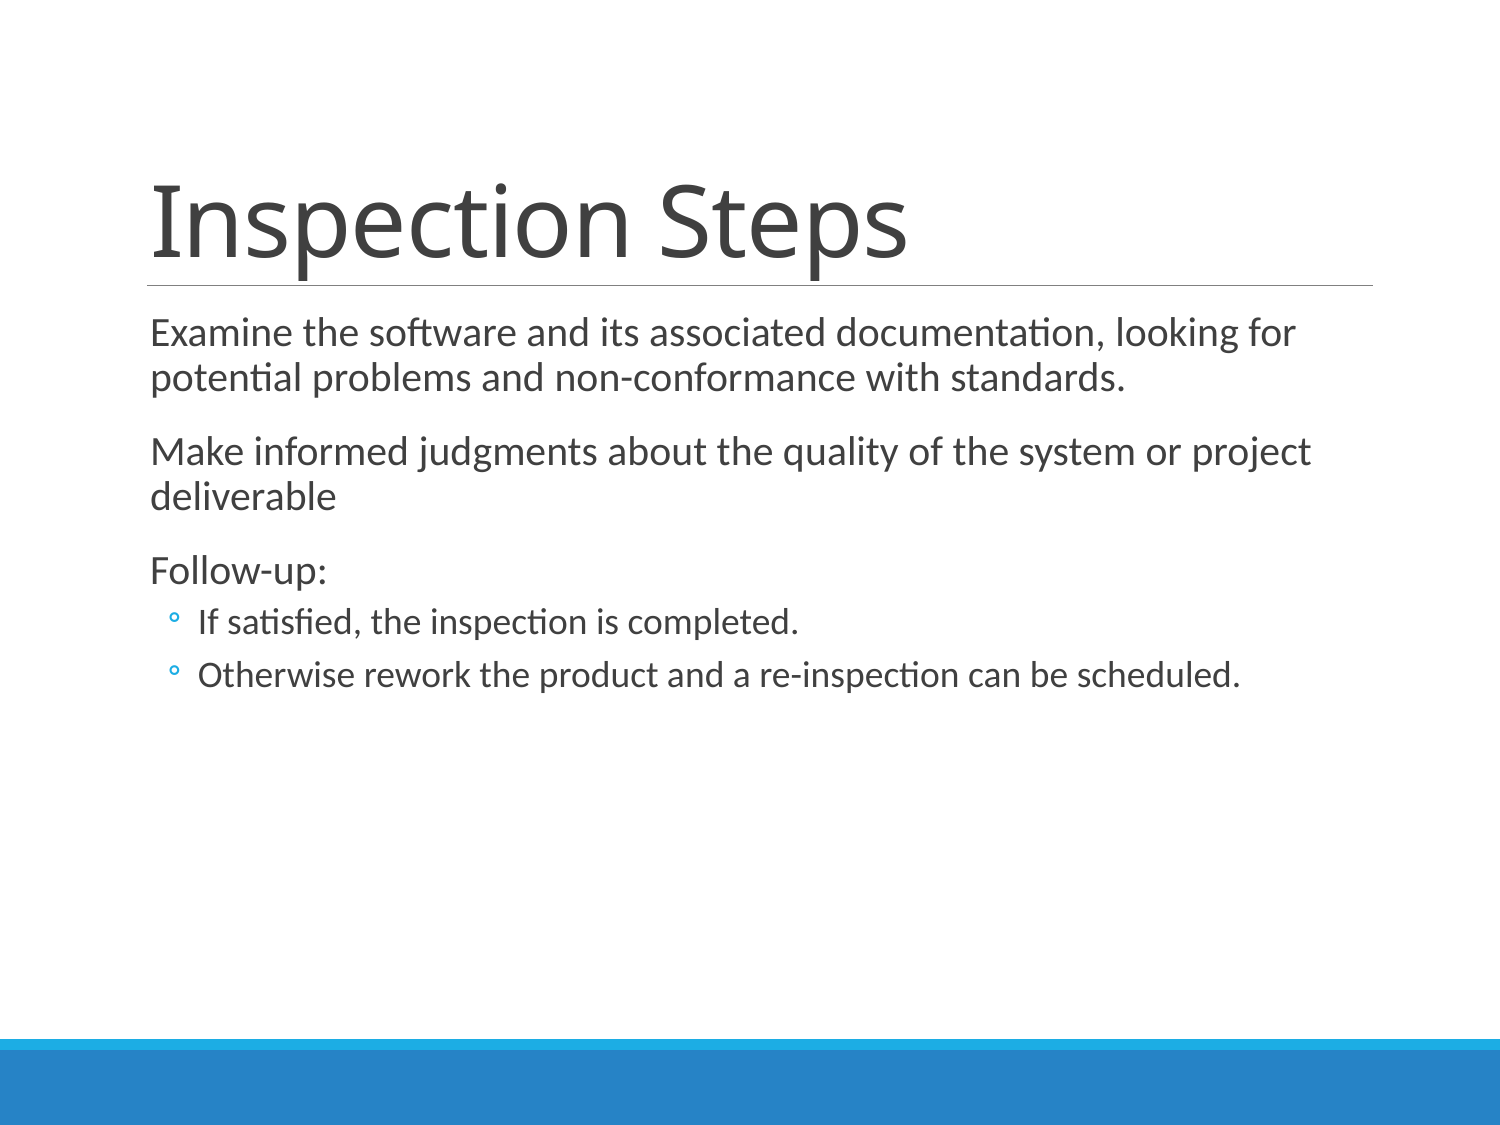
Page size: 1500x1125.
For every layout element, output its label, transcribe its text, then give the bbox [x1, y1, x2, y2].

list Examine the software and its associated documentation, looking for potential problems and non-conformance with standards. Make informed judgments about the quality of the system or project deliverable Follow-up: If satisfied, the inspection is completed. Otherwise rework the product and a re-inspection can be scheduled. [135, 302, 1373, 963]
title Inspection Steps [135, 47, 1373, 285]
